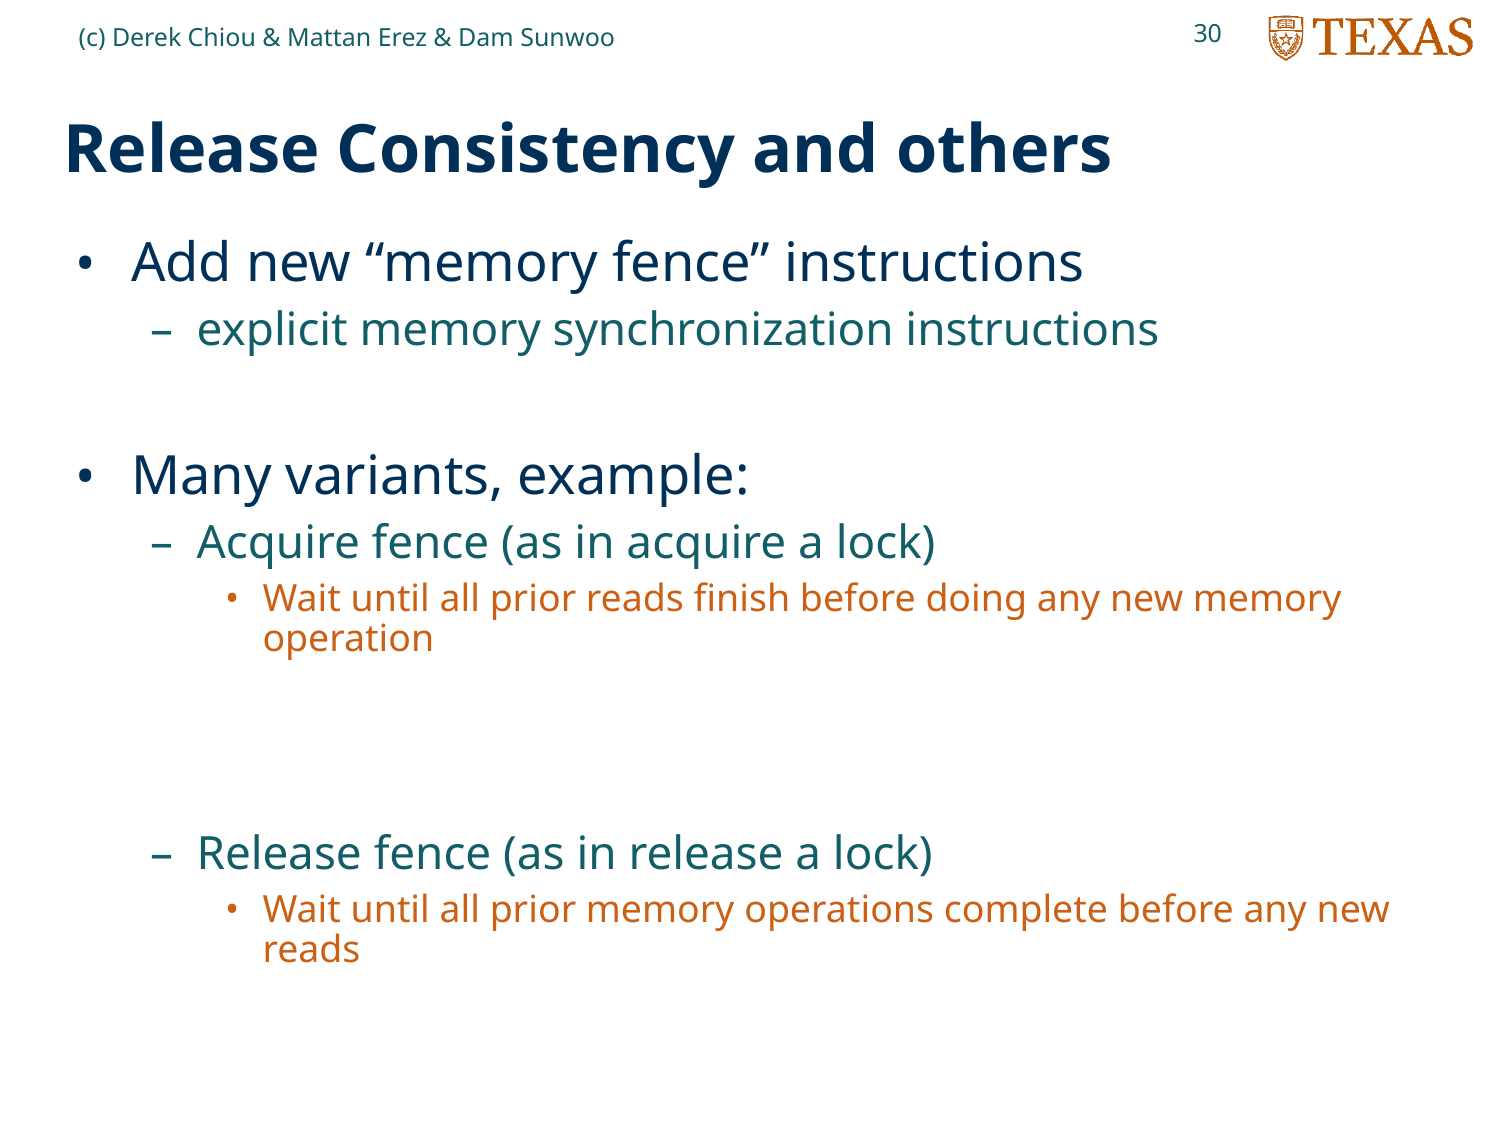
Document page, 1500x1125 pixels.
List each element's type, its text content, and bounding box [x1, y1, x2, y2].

footer (c) Derek Chiou & Mattan Erez & Dam Sunwoo [63, 3, 914, 73]
slide_number 30 [1100, 0, 1238, 73]
title Release Consistency and others [63, 75, 1475, 223]
list Add new “memory fence” instructions explicit memory synchronization instructions Many variants, example: Acquire fence (as in acquire a lock) Wait until all prior reads finish before doing any new memory operation Release fence (as in release a lock) Wait until all prior memory operations complete before any new reads [75, 235, 1475, 1123]
picture [1268, 12, 1474, 63]
